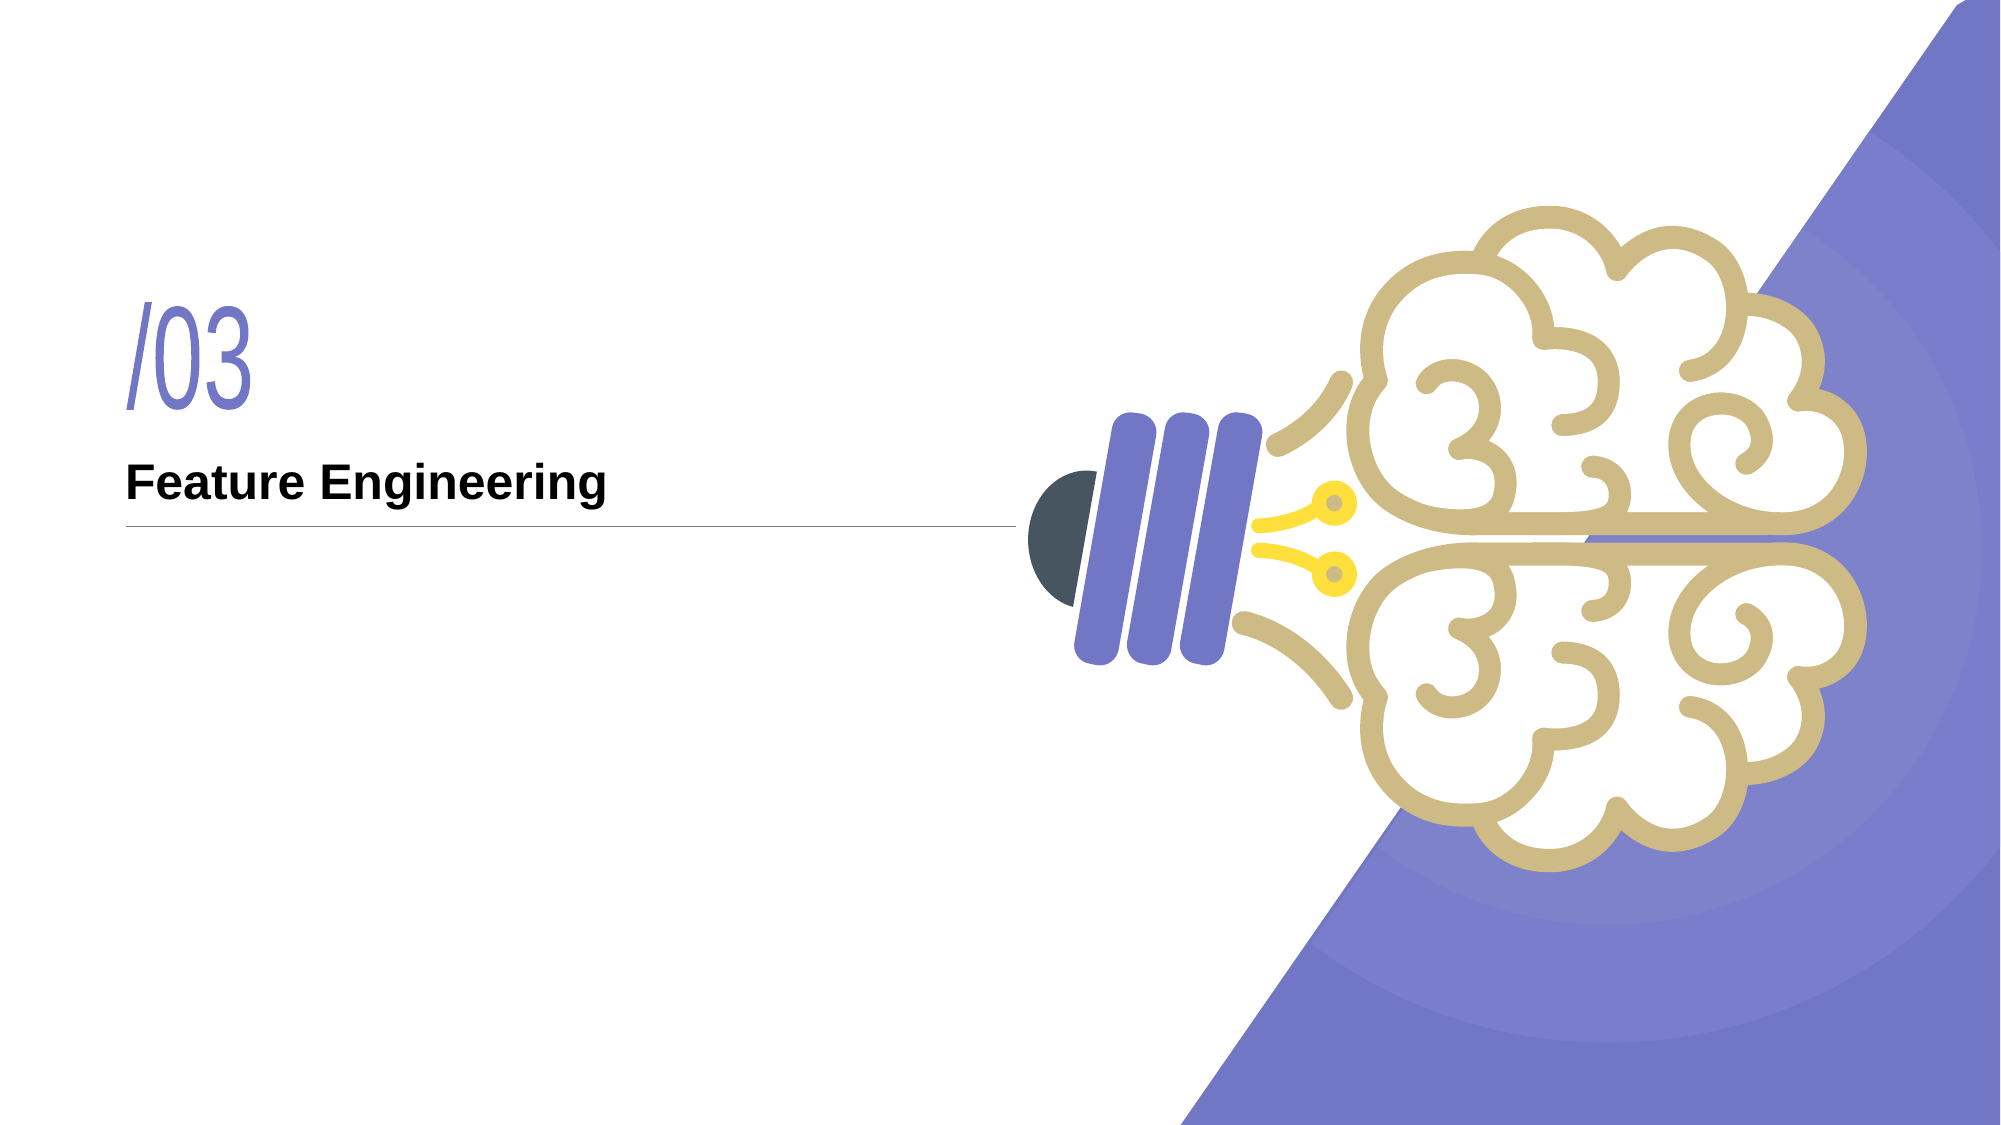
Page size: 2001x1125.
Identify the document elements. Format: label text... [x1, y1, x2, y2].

title Feature Engineering [109, 409, 1016, 518]
